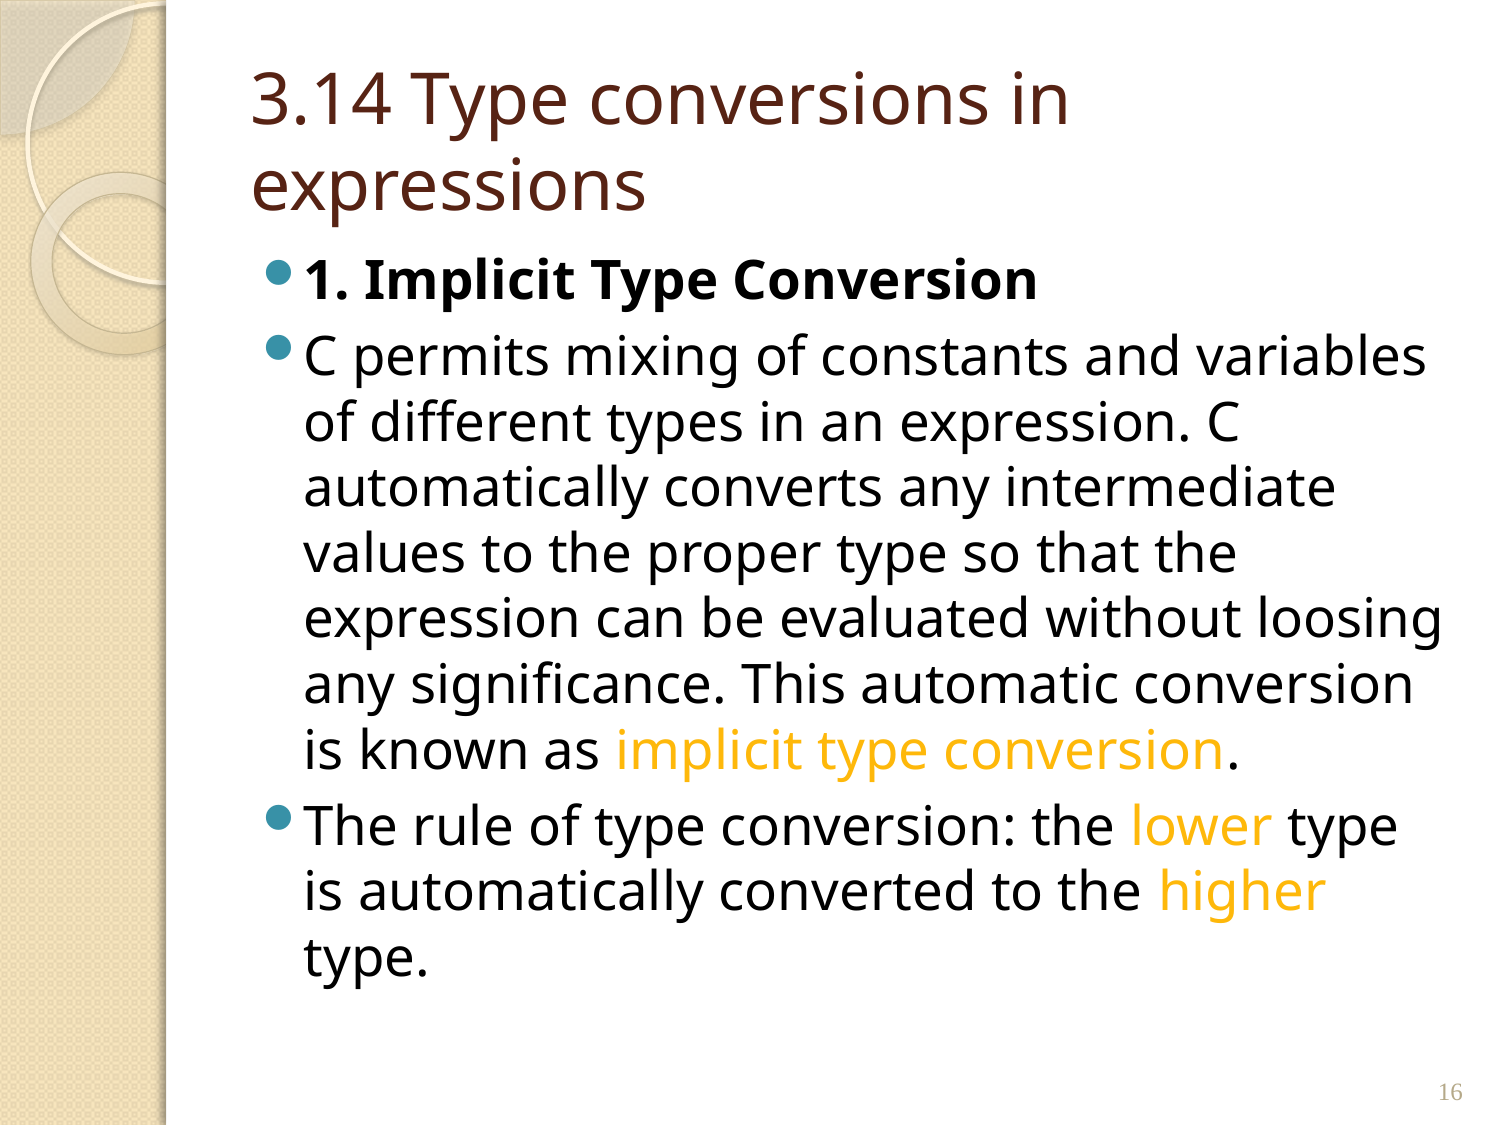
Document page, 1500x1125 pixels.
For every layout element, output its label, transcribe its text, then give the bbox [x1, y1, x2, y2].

slide_number 16 [1413, 1034, 1488, 1113]
list 1. Implicit Type Conversion C permits mixing of constants and variables of different types in an expression. C automatically converts any intermediate values to the proper type so that the expression can be evaluated without loosing any significance. This automatic conversion is known as implicit type conversion. The rule of type conversion: the lower type is automatically converted to the higher type. [235, 237, 1466, 1026]
title 3.14 Type conversions in expressions [235, 45, 1466, 233]
